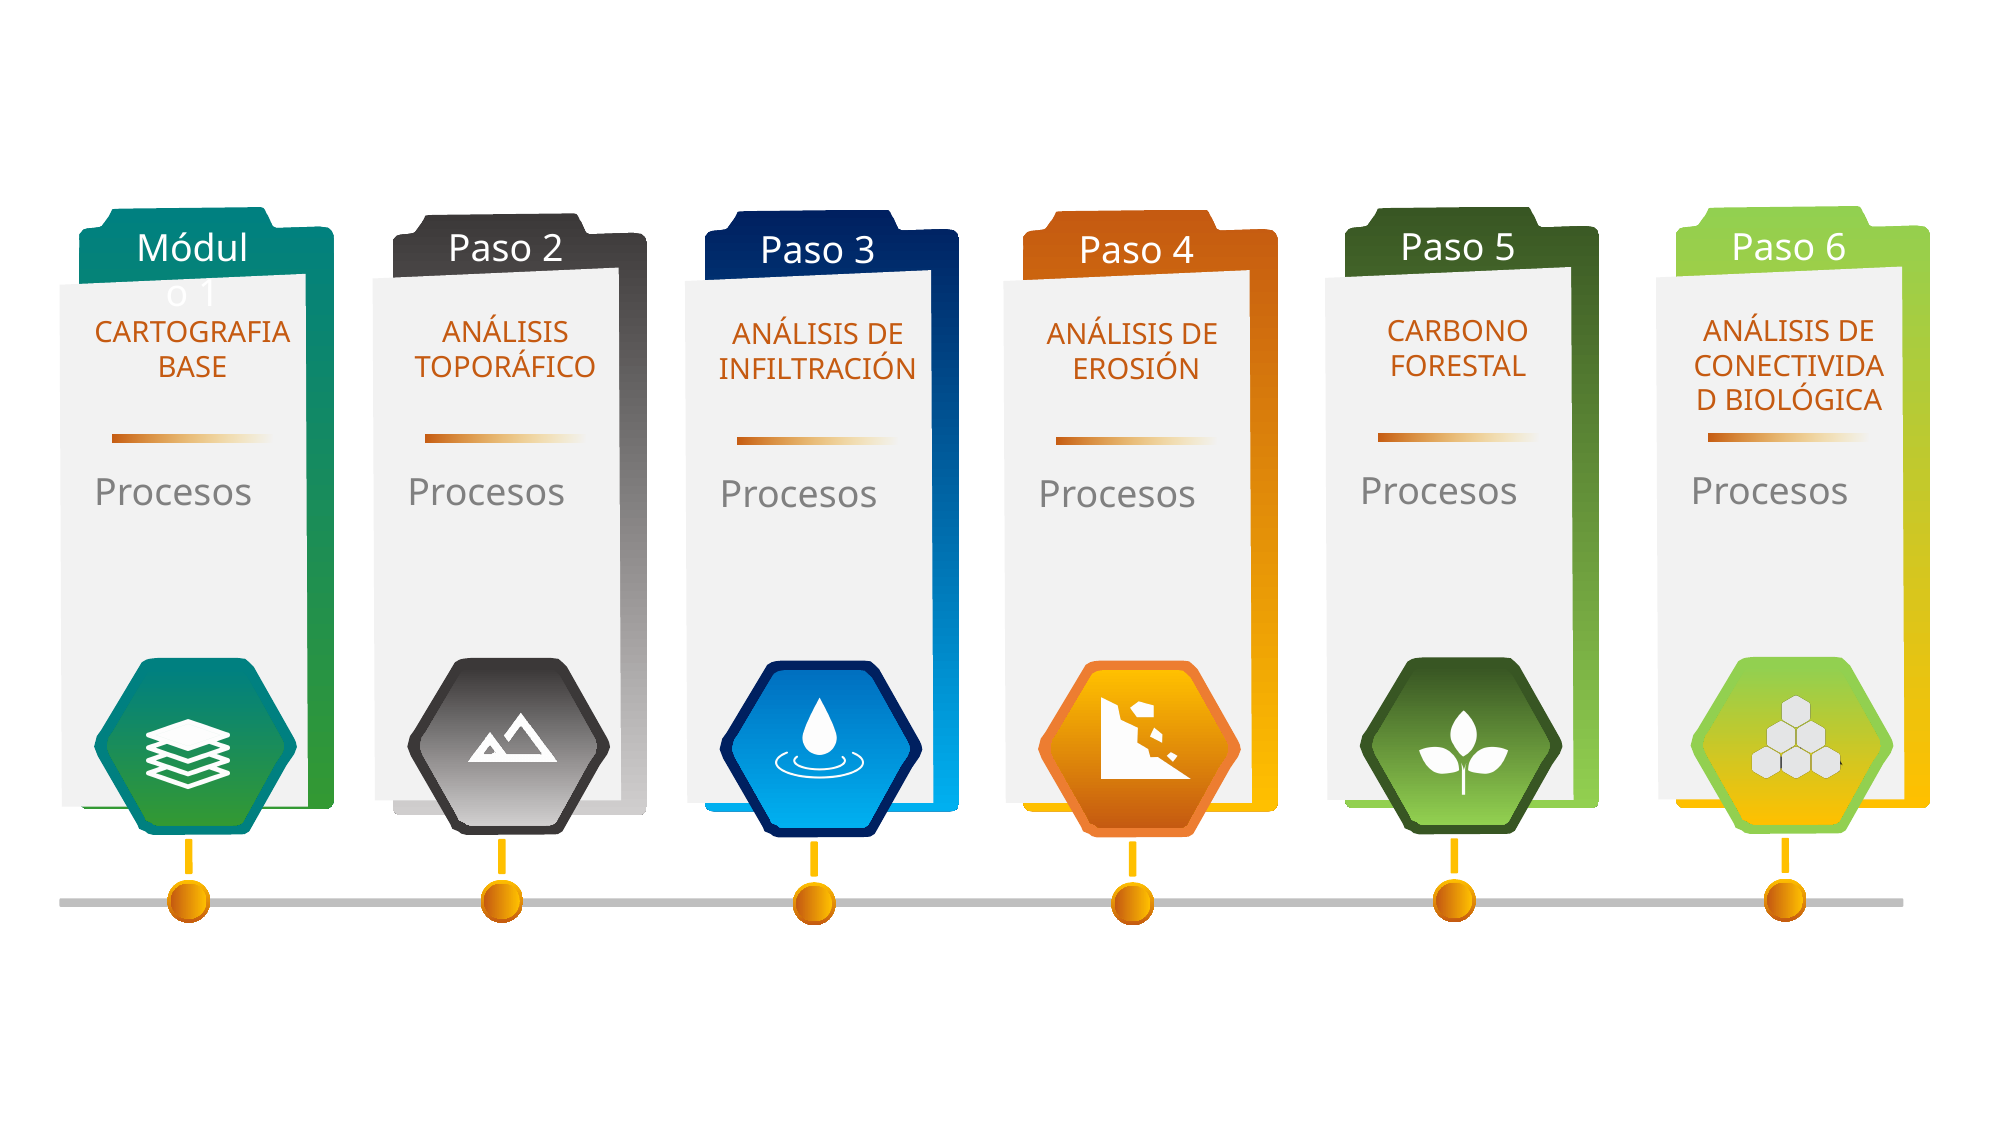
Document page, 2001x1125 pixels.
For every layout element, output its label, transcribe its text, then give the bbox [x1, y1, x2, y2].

text_box [1324, 265, 1575, 801]
text_box [1675, 801, 1724, 810]
text_box [1344, 801, 1393, 810]
text_box [1022, 208, 1213, 279]
text_box Procesos [79, 460, 297, 566]
text_box [889, 225, 961, 813]
picture [775, 693, 865, 754]
text_box [1431, 877, 1477, 924]
text_box [703, 208, 895, 279]
text_box Paso 2 [425, 216, 586, 277]
text_box [93, 656, 298, 836]
text_box [1155, 897, 1433, 908]
text_box Paso 4 [1056, 218, 1217, 279]
text_box Paso 6 [1708, 215, 1869, 276]
text_box [166, 878, 212, 924]
text_box [524, 897, 792, 908]
text_box [1127, 840, 1138, 878]
text_box [169, 882, 208, 920]
text_box [418, 666, 599, 827]
text_box [391, 212, 580, 276]
text_box Procesos [1023, 462, 1241, 568]
text_box [183, 837, 194, 876]
text_box [1377, 433, 1539, 443]
text_box [1036, 659, 1242, 839]
text_box [1435, 881, 1474, 920]
text_box [1022, 804, 1071, 813]
text_box ANÁLISIS DE INFILTRACIÓN [703, 308, 933, 393]
text_box Paso 3 [737, 218, 898, 279]
text_box [1358, 656, 1564, 836]
text_box [58, 897, 167, 908]
text_box [482, 882, 521, 920]
text_box [1780, 836, 1791, 874]
text_box Procesos [1344, 459, 1563, 565]
text_box CARBONO FORESTAL [1343, 304, 1573, 390]
text_box [391, 802, 444, 817]
text_box [497, 837, 507, 876]
text_box [1689, 655, 1895, 835]
text_box [573, 230, 648, 817]
text_box [371, 266, 623, 802]
text_box [1807, 897, 1905, 908]
text_box [1476, 897, 1764, 908]
text_box [1674, 205, 1866, 275]
text_box Módulo 1 [112, 216, 273, 305]
text_box [718, 659, 924, 839]
text_box [737, 436, 899, 446]
text_box [1654, 265, 1906, 801]
text_box [683, 269, 935, 804]
text_box [1371, 665, 1551, 827]
text_box [1449, 837, 1460, 875]
text_box [1708, 433, 1870, 442]
text_box [78, 206, 270, 282]
picture [1101, 693, 1191, 783]
text_box [1343, 205, 1535, 276]
text_box [211, 897, 480, 908]
text_box [1113, 885, 1152, 923]
text_box Procesos [1675, 459, 1894, 564]
text_box [111, 434, 273, 443]
text_box [1002, 269, 1253, 804]
text_box [1055, 436, 1217, 446]
picture [1415, 704, 1512, 801]
text_box ANÁLISIS DE CONECTIVIDAD BIOLÓGICA [1674, 304, 1904, 425]
picture [146, 712, 230, 796]
text_box [425, 434, 587, 443]
text_box [273, 272, 307, 305]
text_box [105, 666, 286, 827]
text_box [836, 897, 1111, 908]
text_box [1049, 668, 1230, 830]
text_box Procesos [392, 460, 610, 566]
text_box [1859, 222, 1932, 810]
text_box [58, 281, 310, 808]
picture [467, 712, 558, 762]
text_box ANÁLISIS TOPORÁFICO [391, 305, 621, 391]
text_box [1529, 224, 1601, 810]
text_box [1110, 881, 1156, 927]
picture [1748, 693, 1846, 782]
text_box [704, 804, 752, 813]
text_box [263, 224, 335, 811]
text_box [1766, 881, 1805, 919]
text_box [406, 656, 612, 836]
text_box [479, 878, 525, 924]
text_box [1762, 877, 1808, 923]
text_box [1702, 665, 1882, 826]
text_box [809, 840, 820, 878]
text_box Procesos [704, 462, 923, 568]
text_box [791, 881, 837, 927]
text_box [1207, 226, 1279, 813]
text_box [795, 885, 834, 923]
text_box Paso 5 [1378, 215, 1539, 276]
text_box [730, 668, 911, 830]
text_box ANÁLISIS DE EROSIÓN [1022, 308, 1251, 393]
text_box CARTOGRAFIA BASE [78, 305, 307, 391]
